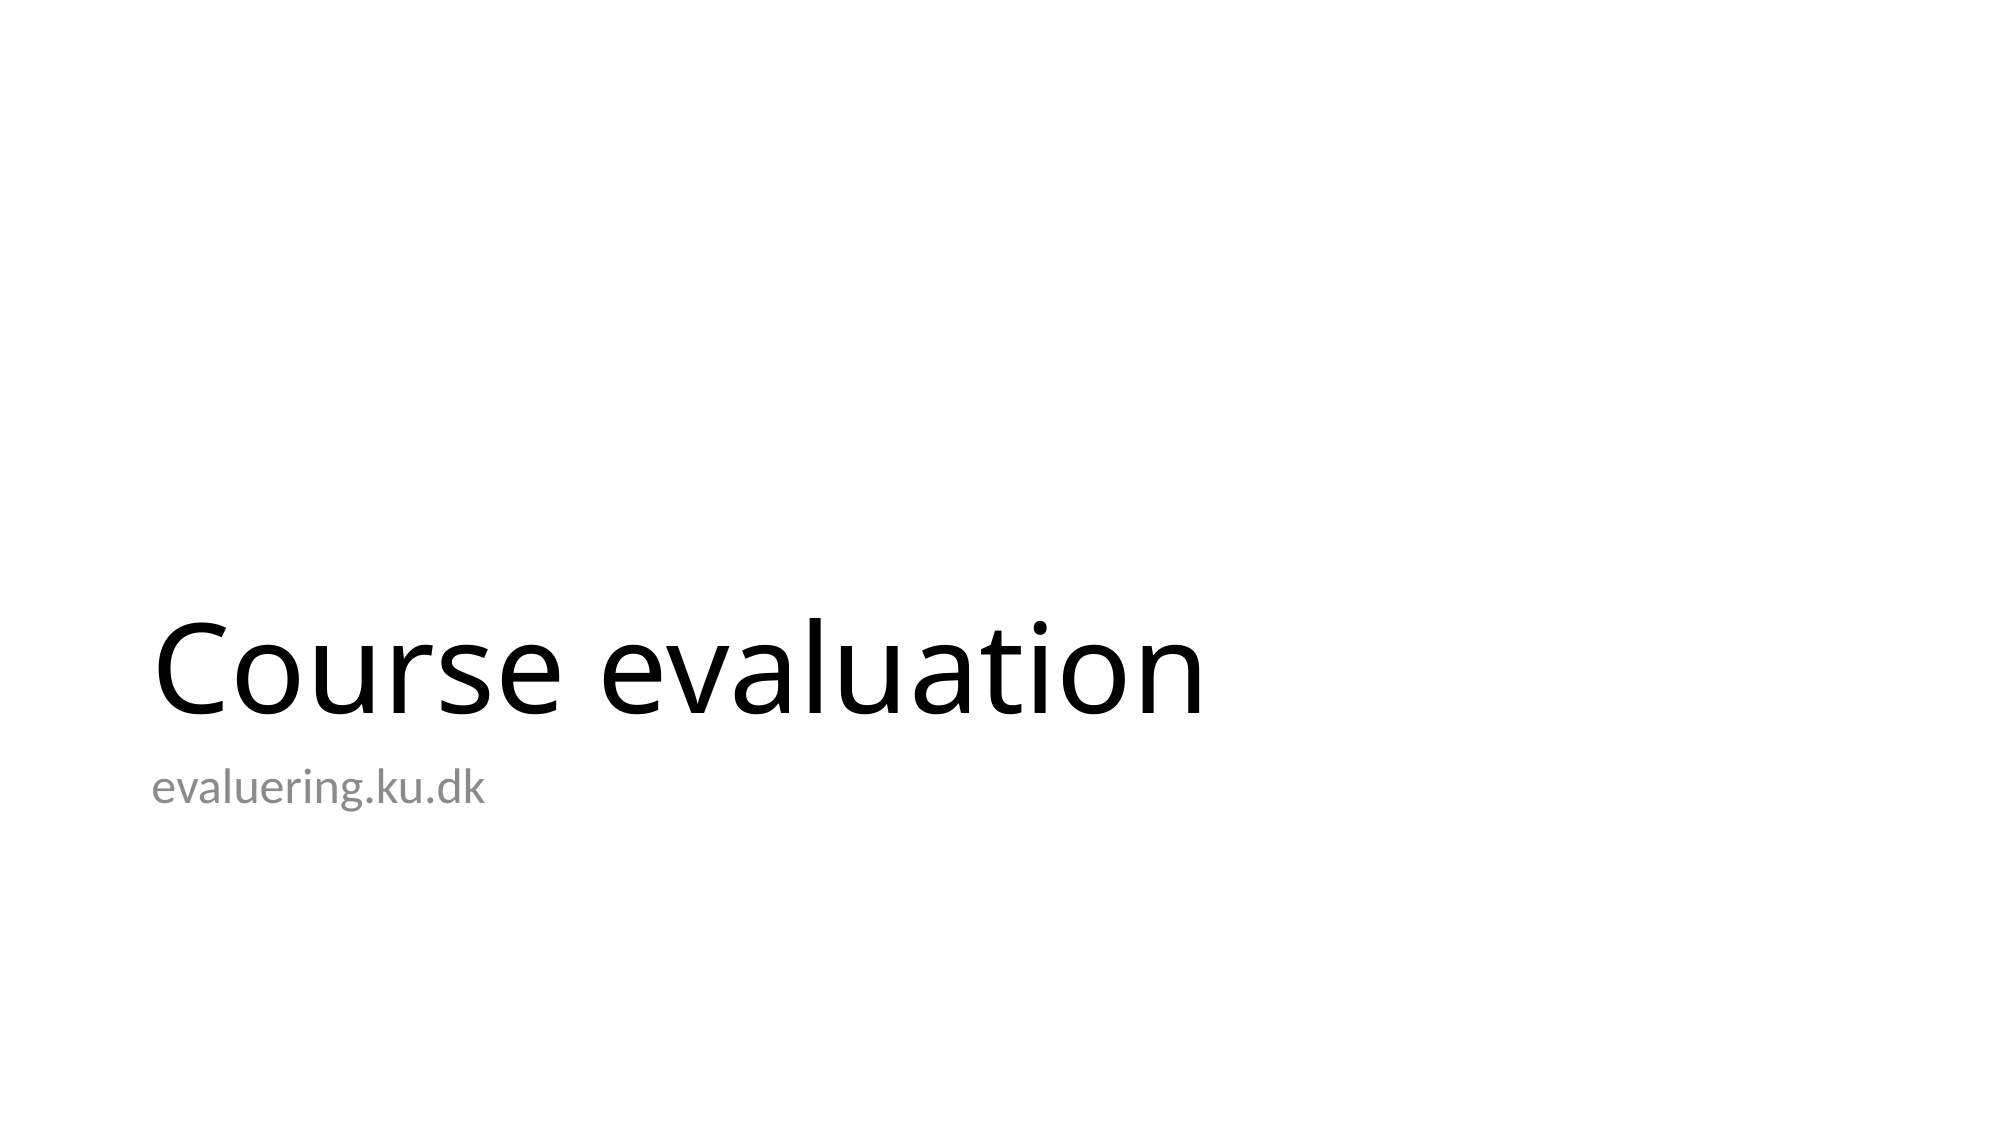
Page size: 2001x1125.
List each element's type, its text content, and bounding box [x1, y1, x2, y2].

title Course evaluation [136, 280, 1862, 749]
list evaluering.ku.dk [136, 752, 1862, 999]
